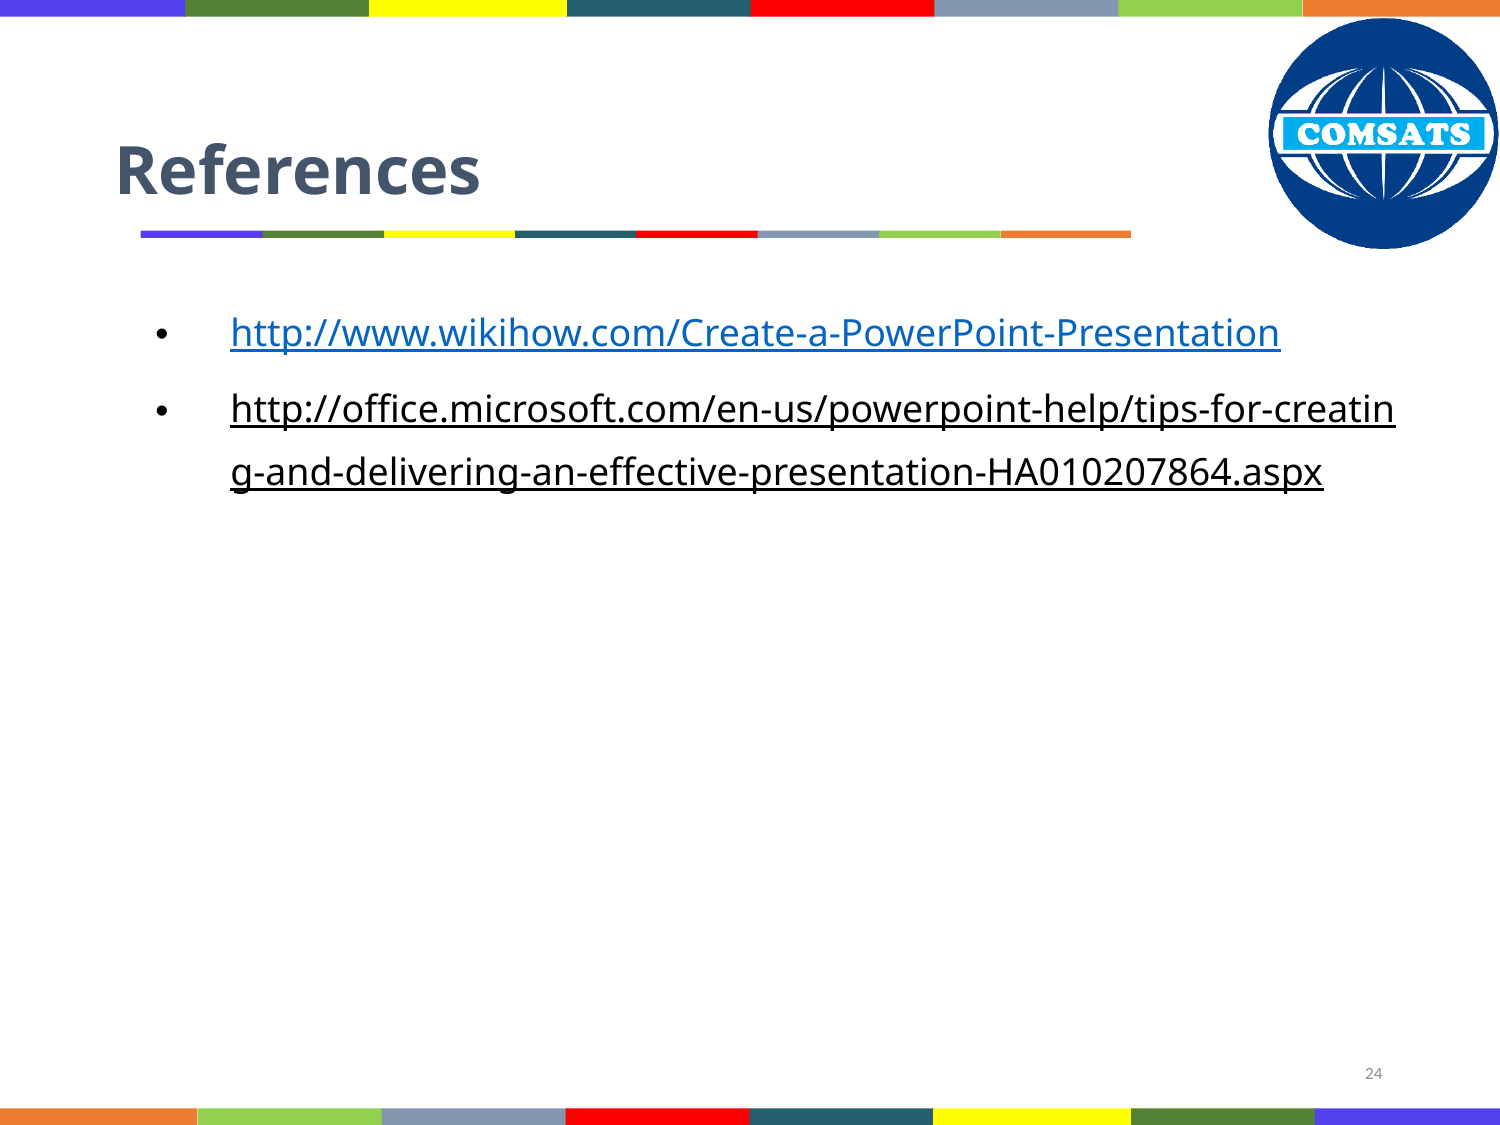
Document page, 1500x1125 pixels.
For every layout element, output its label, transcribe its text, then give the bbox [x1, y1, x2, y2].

text_box References [99, 120, 1122, 216]
text_box [1224, 49, 1451, 287]
slide_number 24 [1060, 1042, 1398, 1103]
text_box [140, 230, 1131, 239]
text_box http://www.wikihow.com/Create-a-PowerPoint-Presentation http://office.microsoft.com/en-us/powerpoint-help/tips-for-creating-and-delivering-an-effective-presentation-HA010207864.aspx [140, 275, 1429, 519]
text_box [0, 0, 1500, 17]
picture [1247, 16, 1500, 263]
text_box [0, 1108, 1500, 1125]
